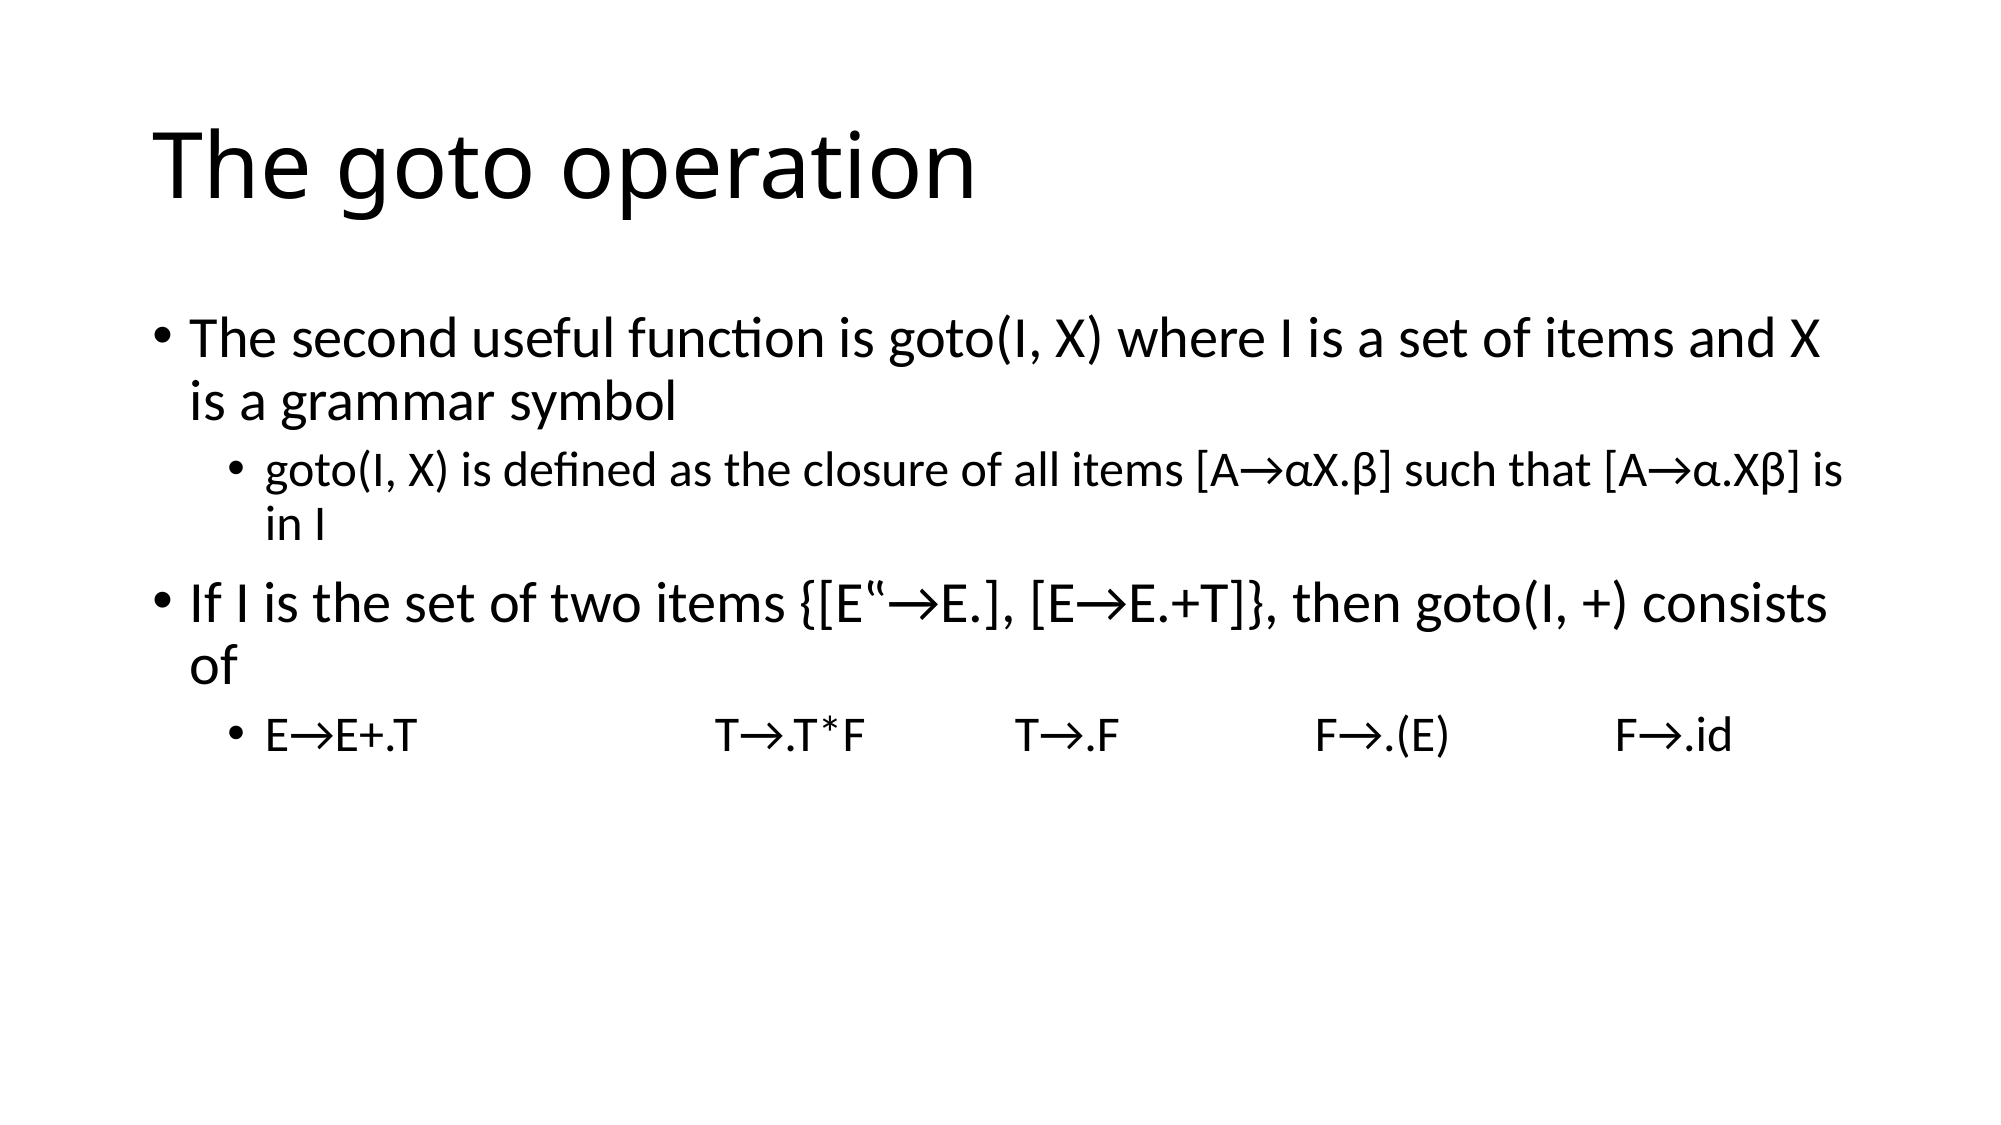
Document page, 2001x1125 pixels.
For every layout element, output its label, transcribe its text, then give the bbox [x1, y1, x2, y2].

list The second useful function is goto(I, X) where I is a set of items and X is a grammar symbol goto(I, X) is defined as the closure of all items [A→αX.β] such that [A→α.Xβ] is in I If I is the set of two items {[E‟→E.], [E→E.+T]}, then goto(I, +) consists of E→E+.T T→.T*F T→.F F→.(E) F→.id [137, 299, 1863, 1014]
title The goto operation [137, 59, 1863, 278]
